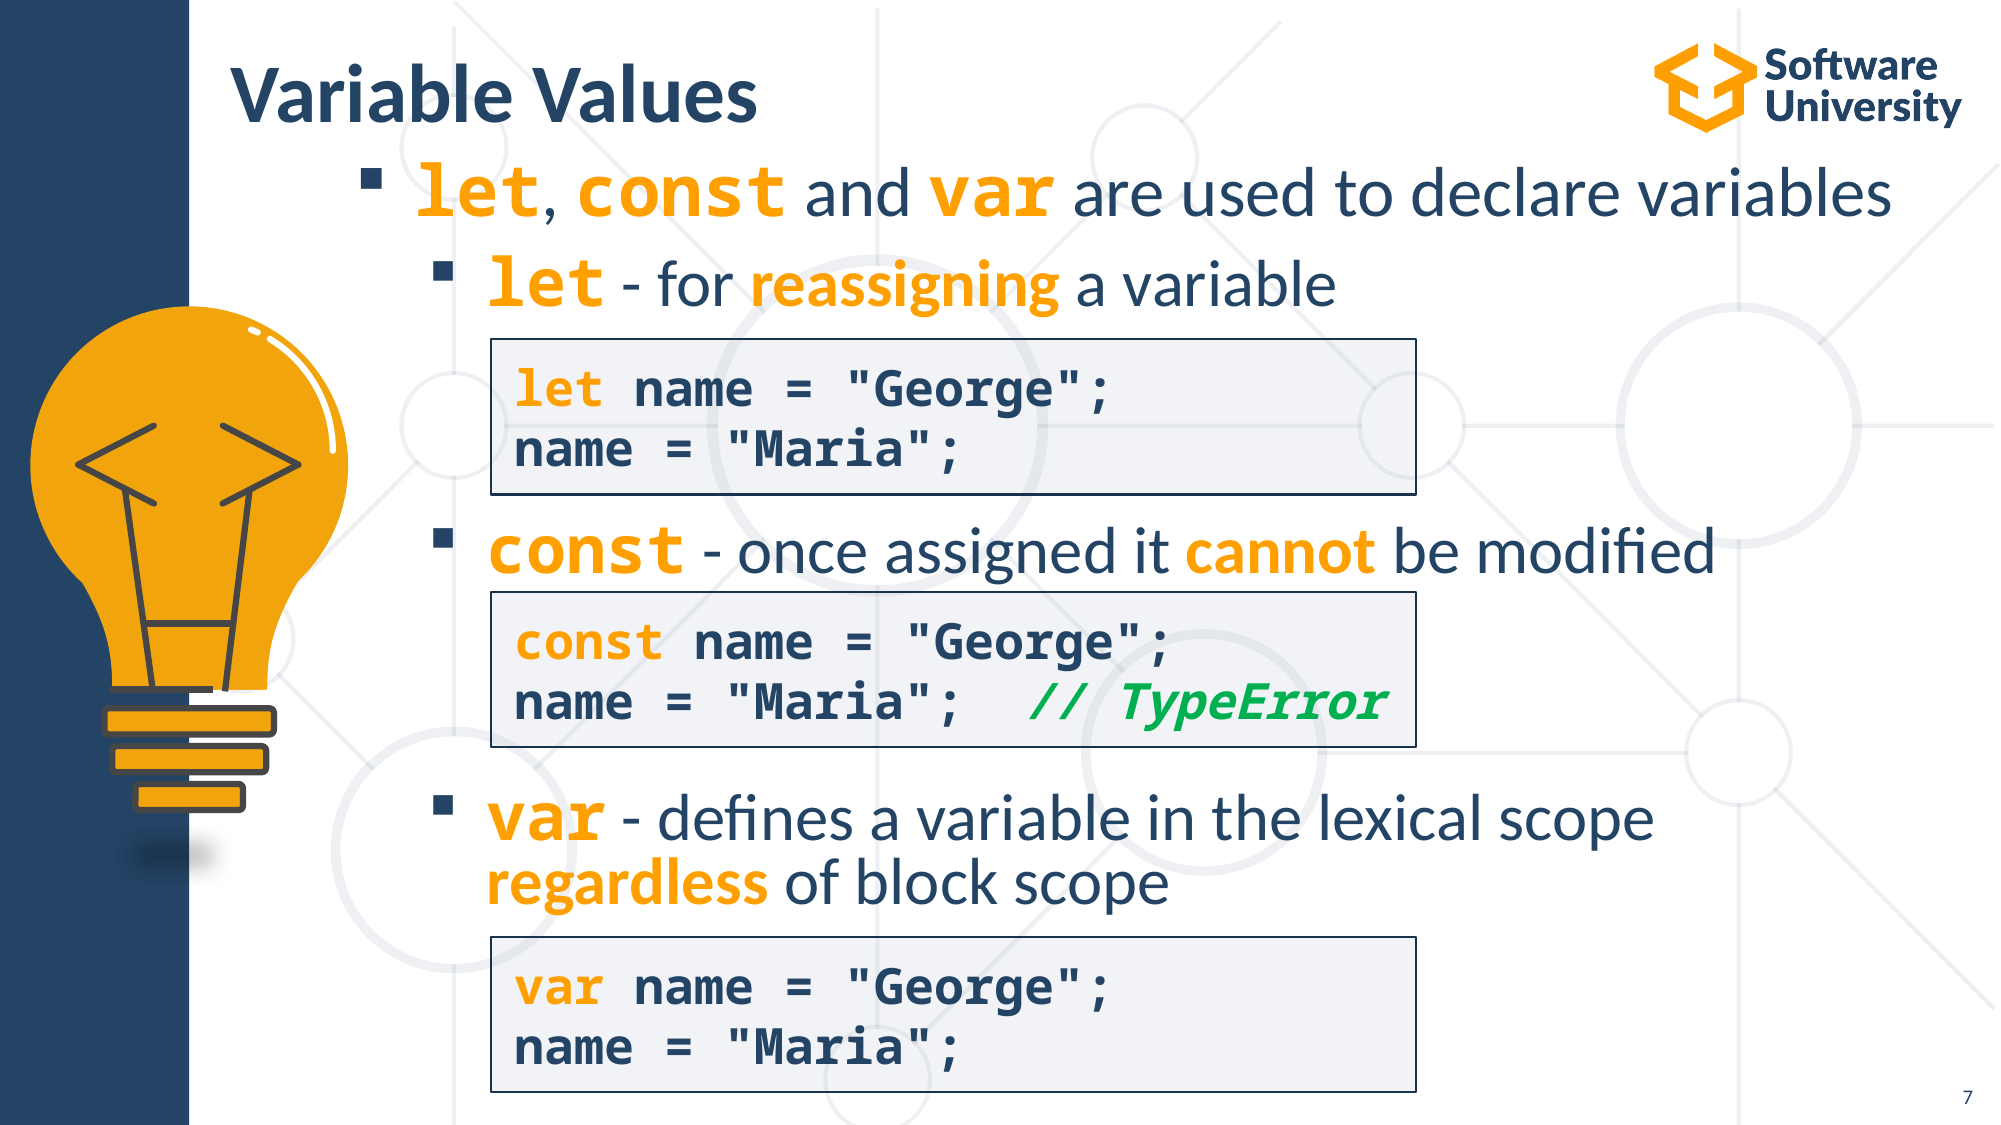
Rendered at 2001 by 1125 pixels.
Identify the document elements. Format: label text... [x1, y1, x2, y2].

picture [1641, 31, 1973, 145]
slide_number ‹#› [1927, 1067, 1989, 1117]
text_box const name = "George"; name = "Maria"; // TypeError [490, 591, 1416, 748]
list let, const and var are used to declare variables let - for reassigning a variable const - once assigned it cannot be modified var - defines a variable in the lexical scope regardless of block scope [337, 156, 1966, 1117]
text_box let name = "George"; name = "Maria"; [490, 339, 1416, 495]
title Variable Values [212, 16, 1628, 162]
text_box var name = "George"; name = "Maria"; [490, 936, 1416, 1093]
